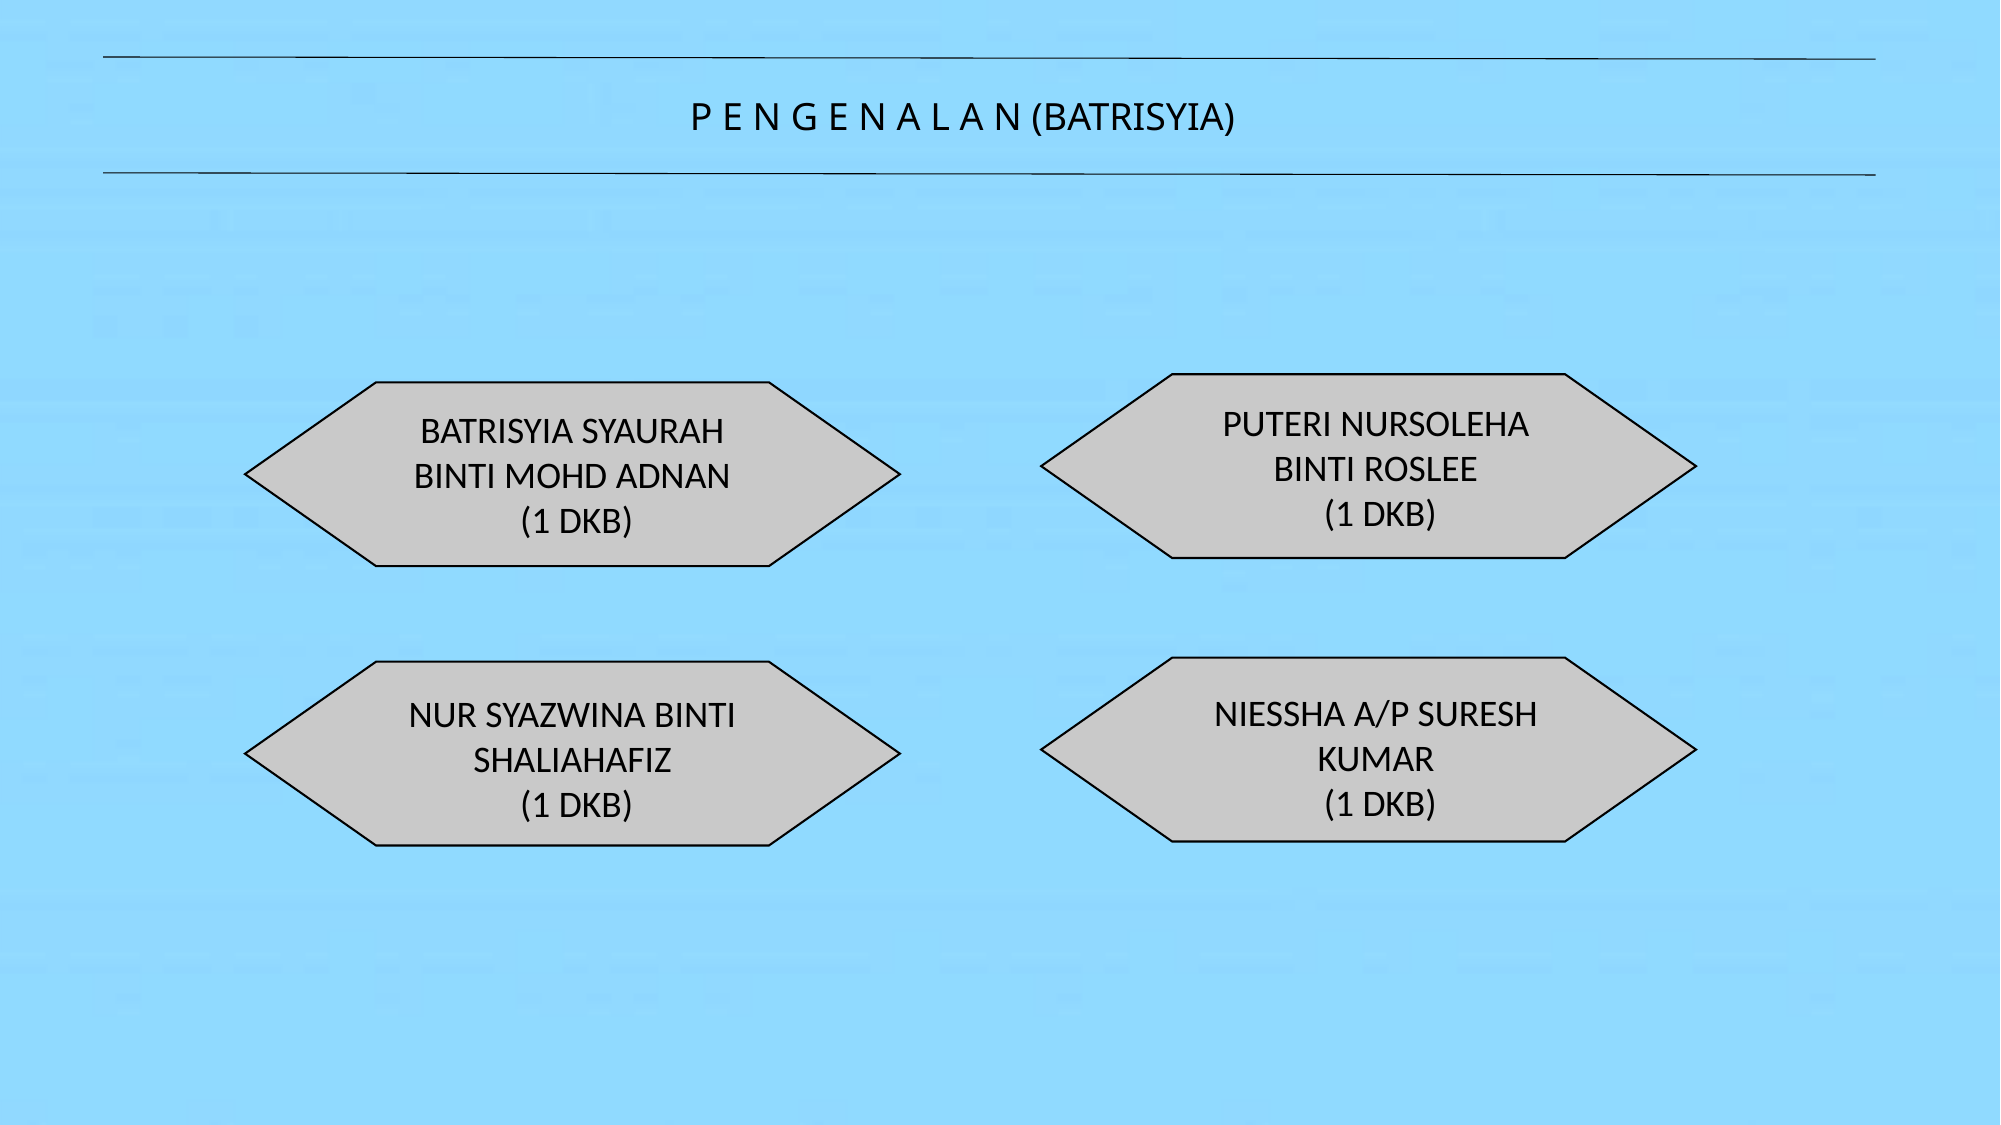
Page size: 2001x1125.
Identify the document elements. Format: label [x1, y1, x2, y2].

text_box [103, 56, 1876, 60]
picture [0, 0, 2000, 1125]
